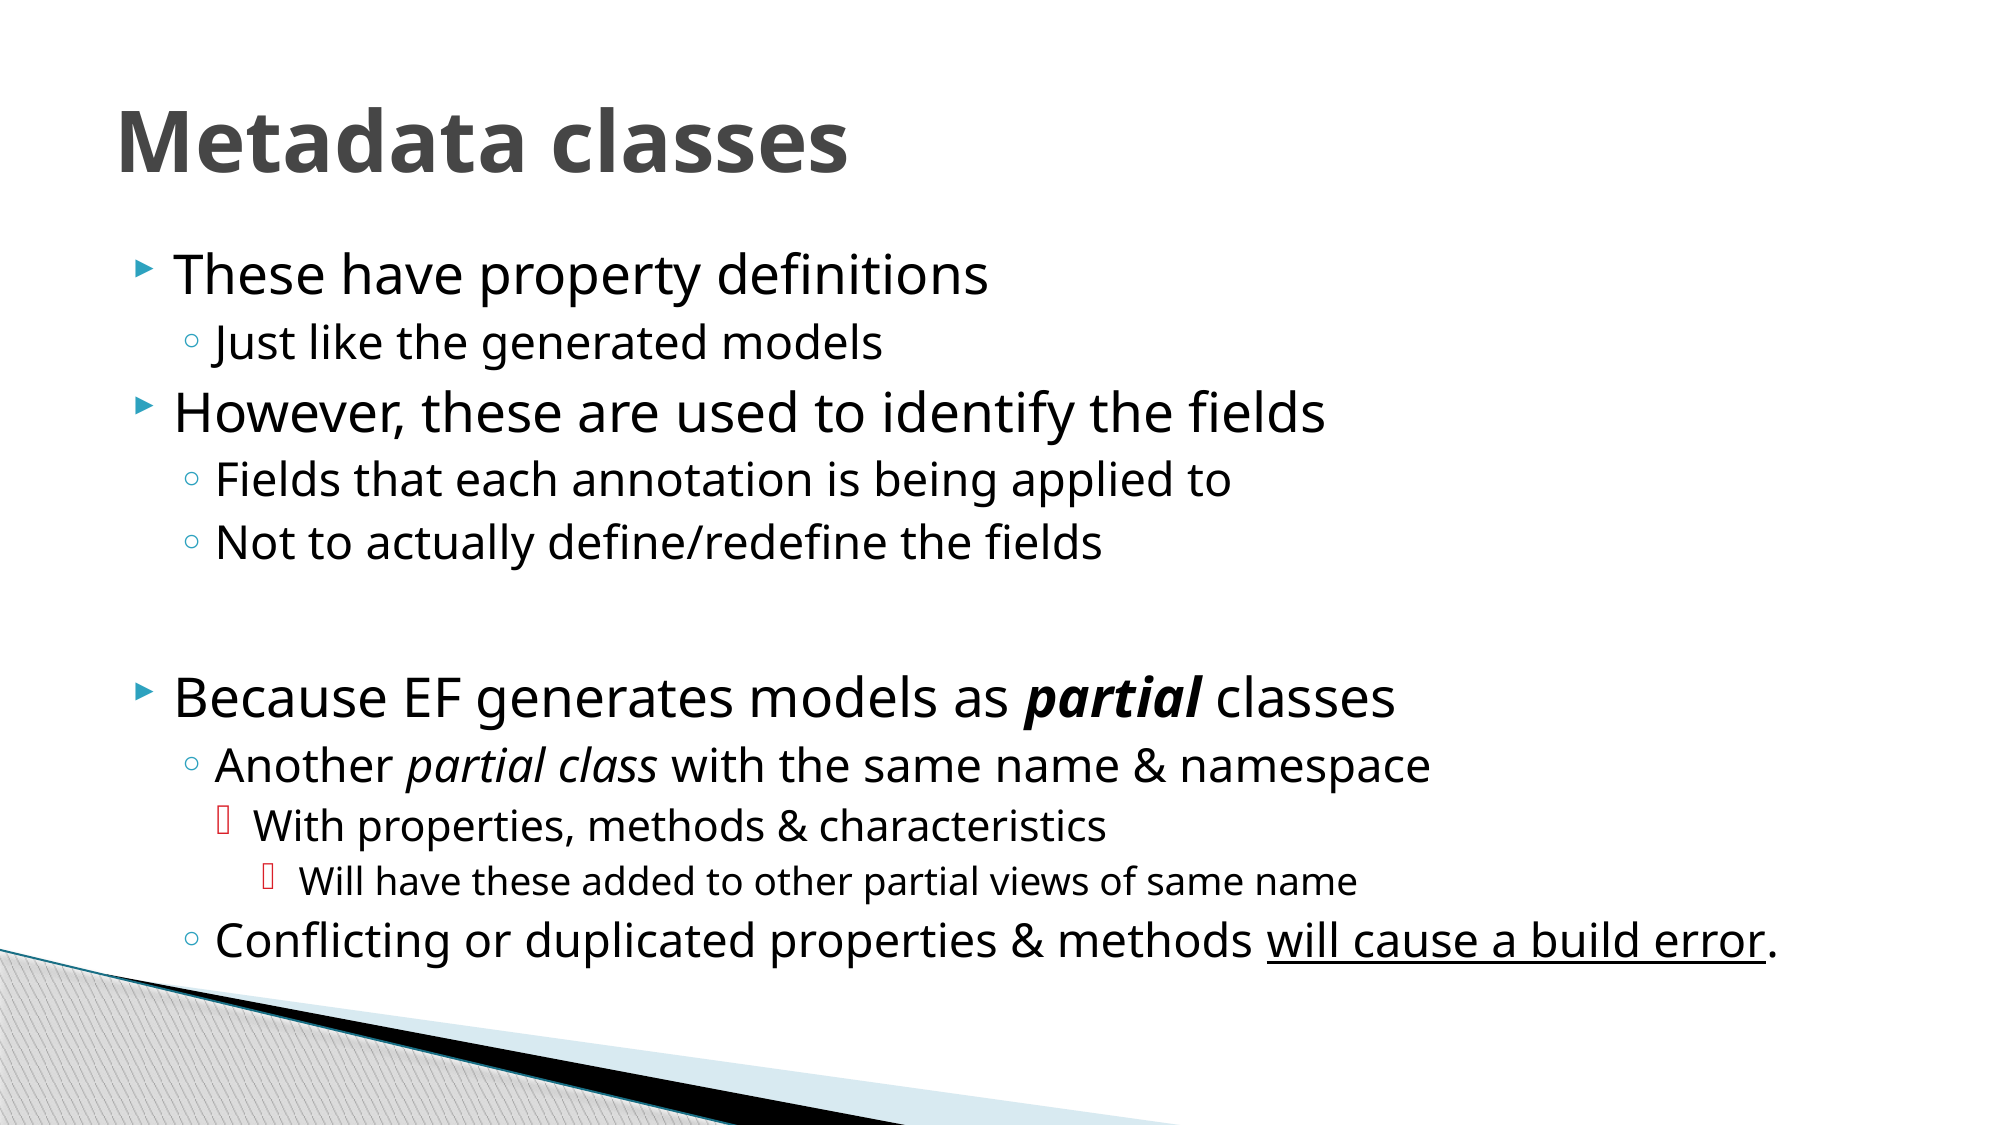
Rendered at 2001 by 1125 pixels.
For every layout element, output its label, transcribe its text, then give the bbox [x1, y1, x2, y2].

title Metadata classes [99, 45, 1900, 233]
list These have property definitions Just like the generated models However, these are used to identify the fields Fields that each annotation is being applied to Not to actually define/redefine the fields Because EF generates models as partial classes Another partial class with the same name & namespace With properties, methods & characteristics Will have these added to other partial views of same name Conflicting or duplicated properties & methods will cause a build error. [99, 232, 1950, 975]
